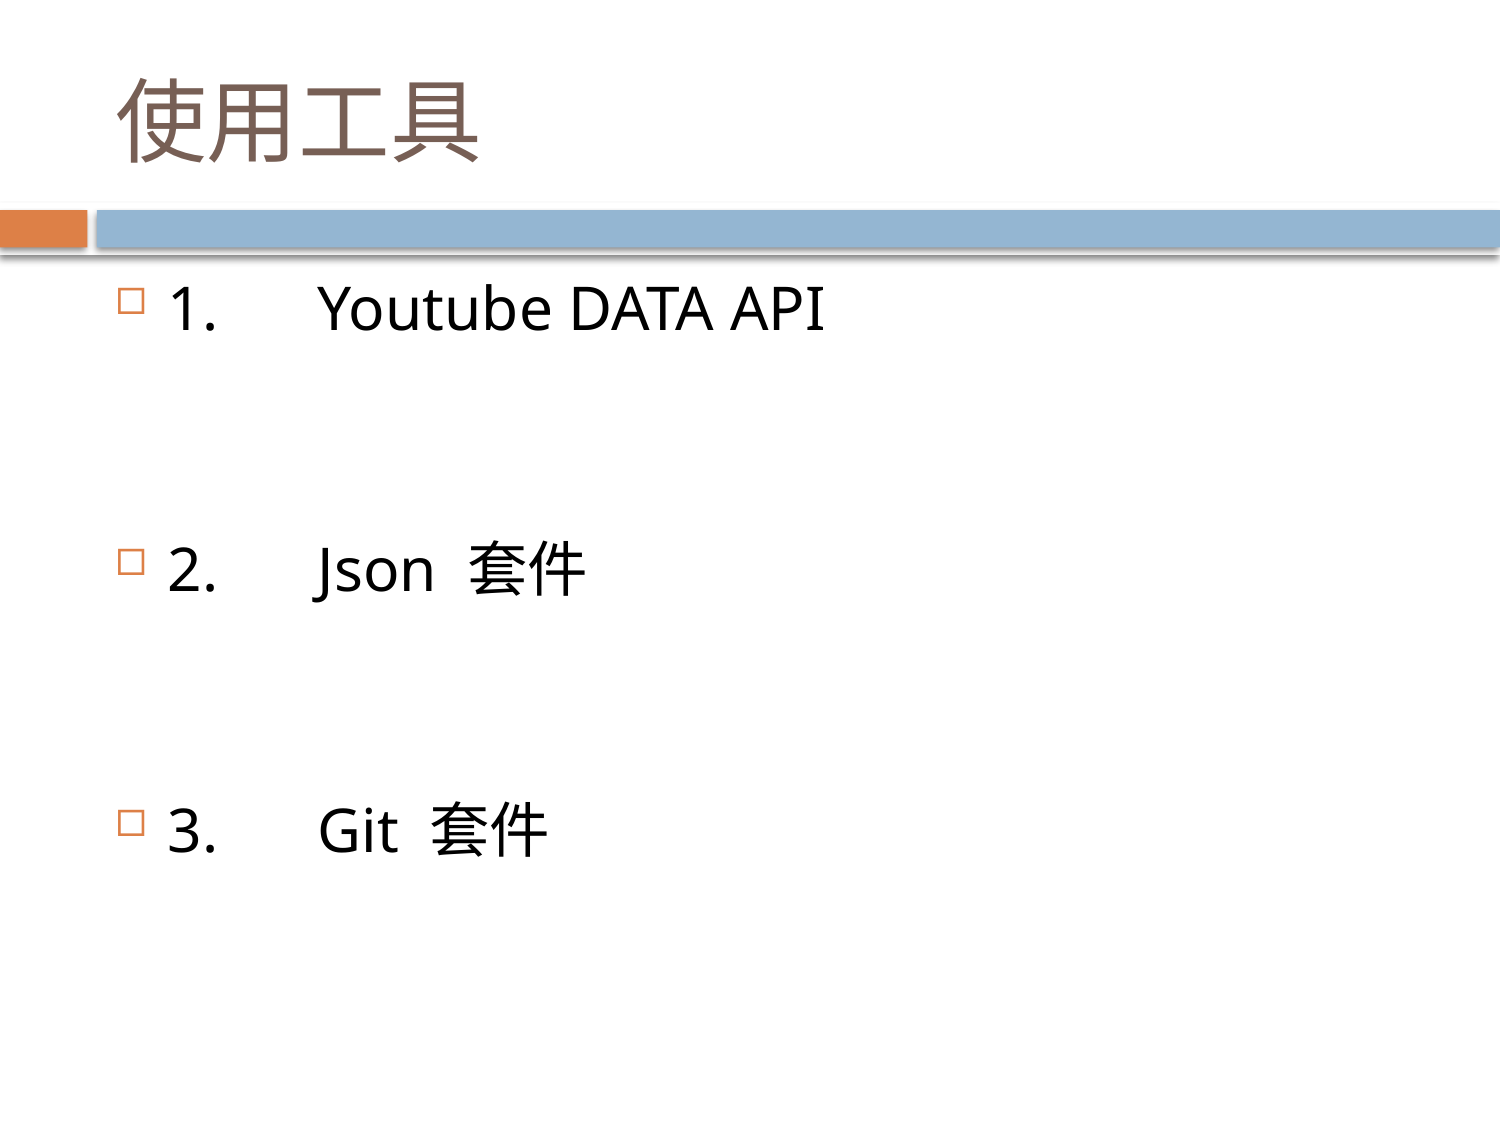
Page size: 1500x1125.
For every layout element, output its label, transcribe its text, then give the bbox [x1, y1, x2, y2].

title 使用工具 [100, 37, 1438, 200]
list 1. Youtube DATA API 2. Json 套件 3. Git 套件 [100, 262, 1438, 1000]
